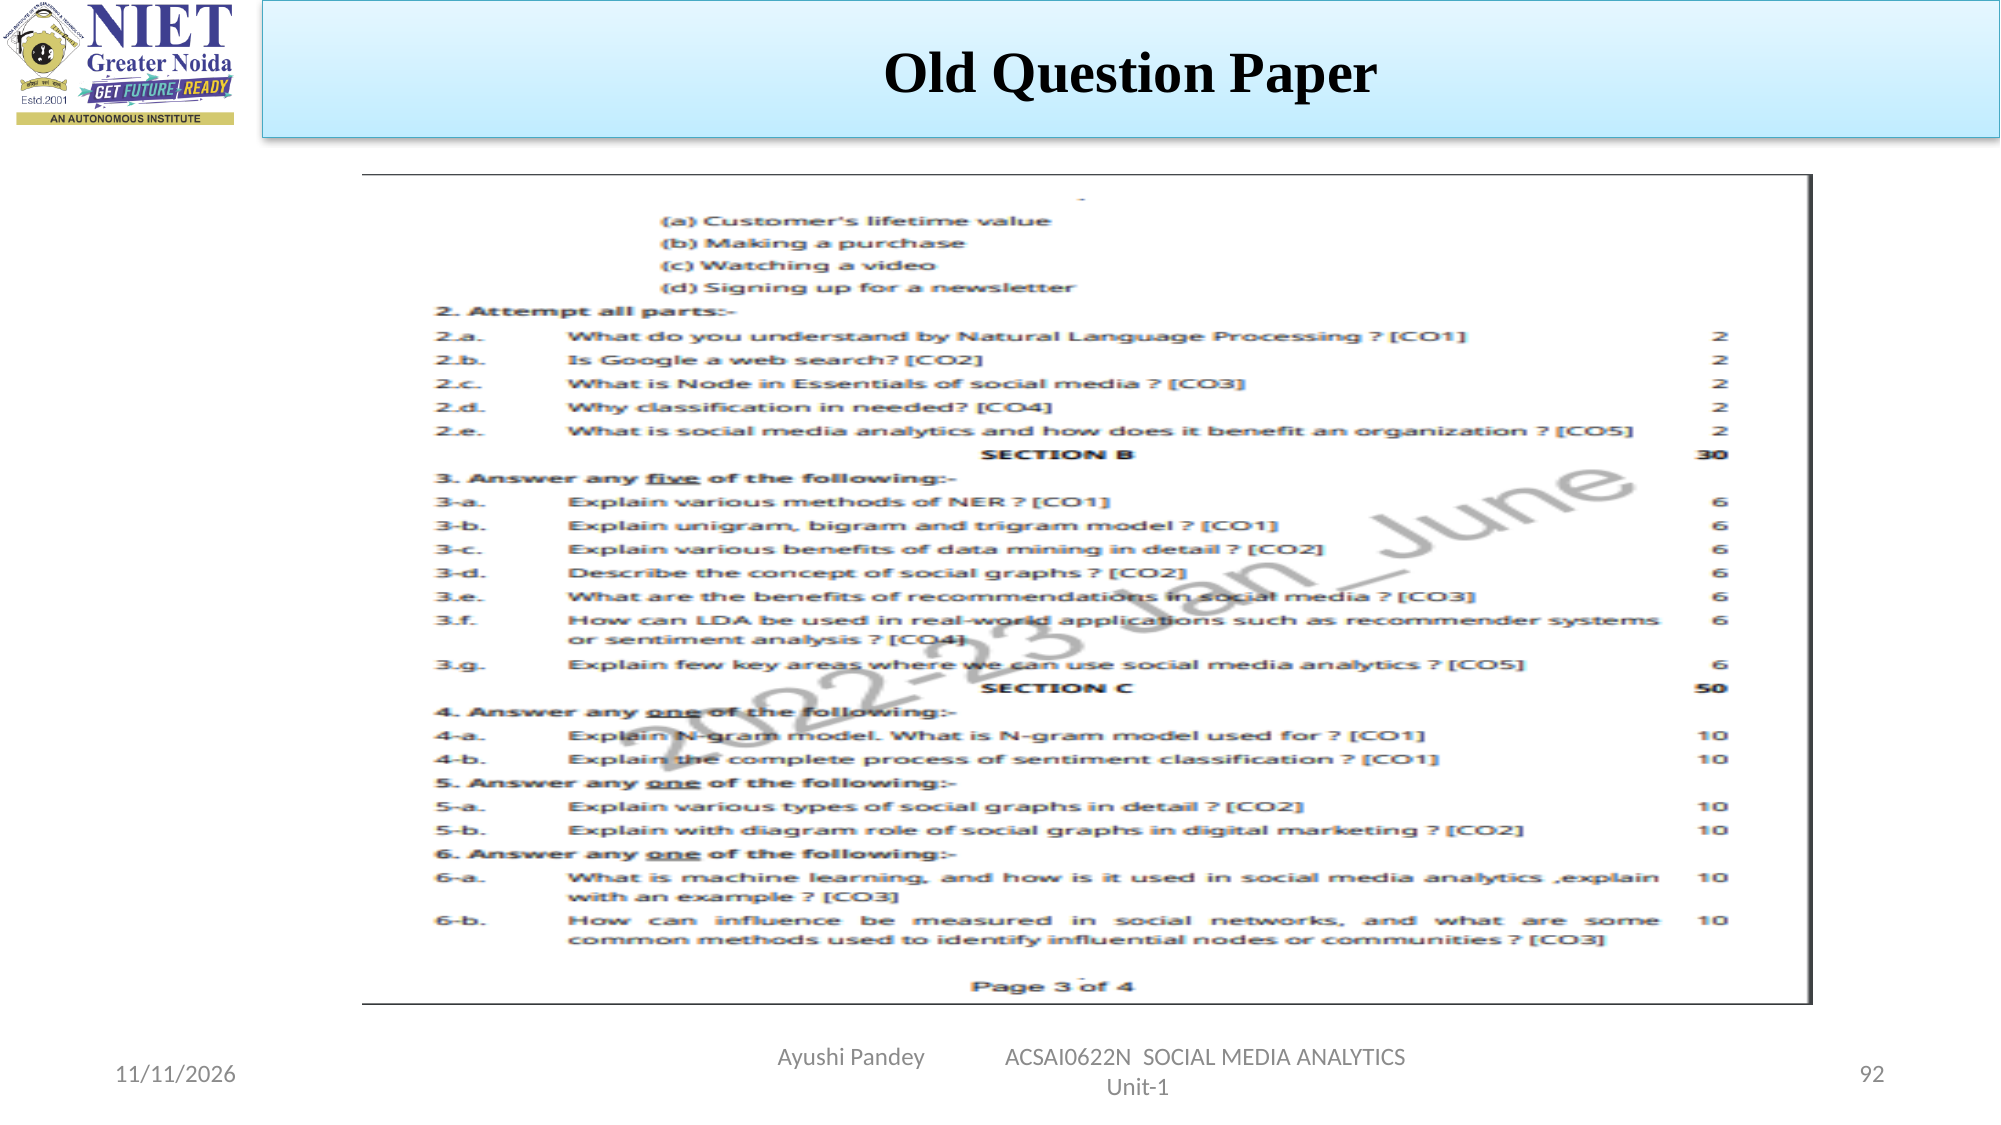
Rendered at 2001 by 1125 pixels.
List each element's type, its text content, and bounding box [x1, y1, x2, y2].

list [362, 174, 1813, 1006]
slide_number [99, 1042, 567, 1103]
picture [3, 2, 234, 125]
slide_number 92 [1433, 1042, 1900, 1103]
text_box Old Question Paper [262, 0, 2000, 138]
footer Ayushi Pandey ACSAI0622N SOCIAL MEDIA ANALYTICS Unit-1 [762, 1037, 1463, 1103]
